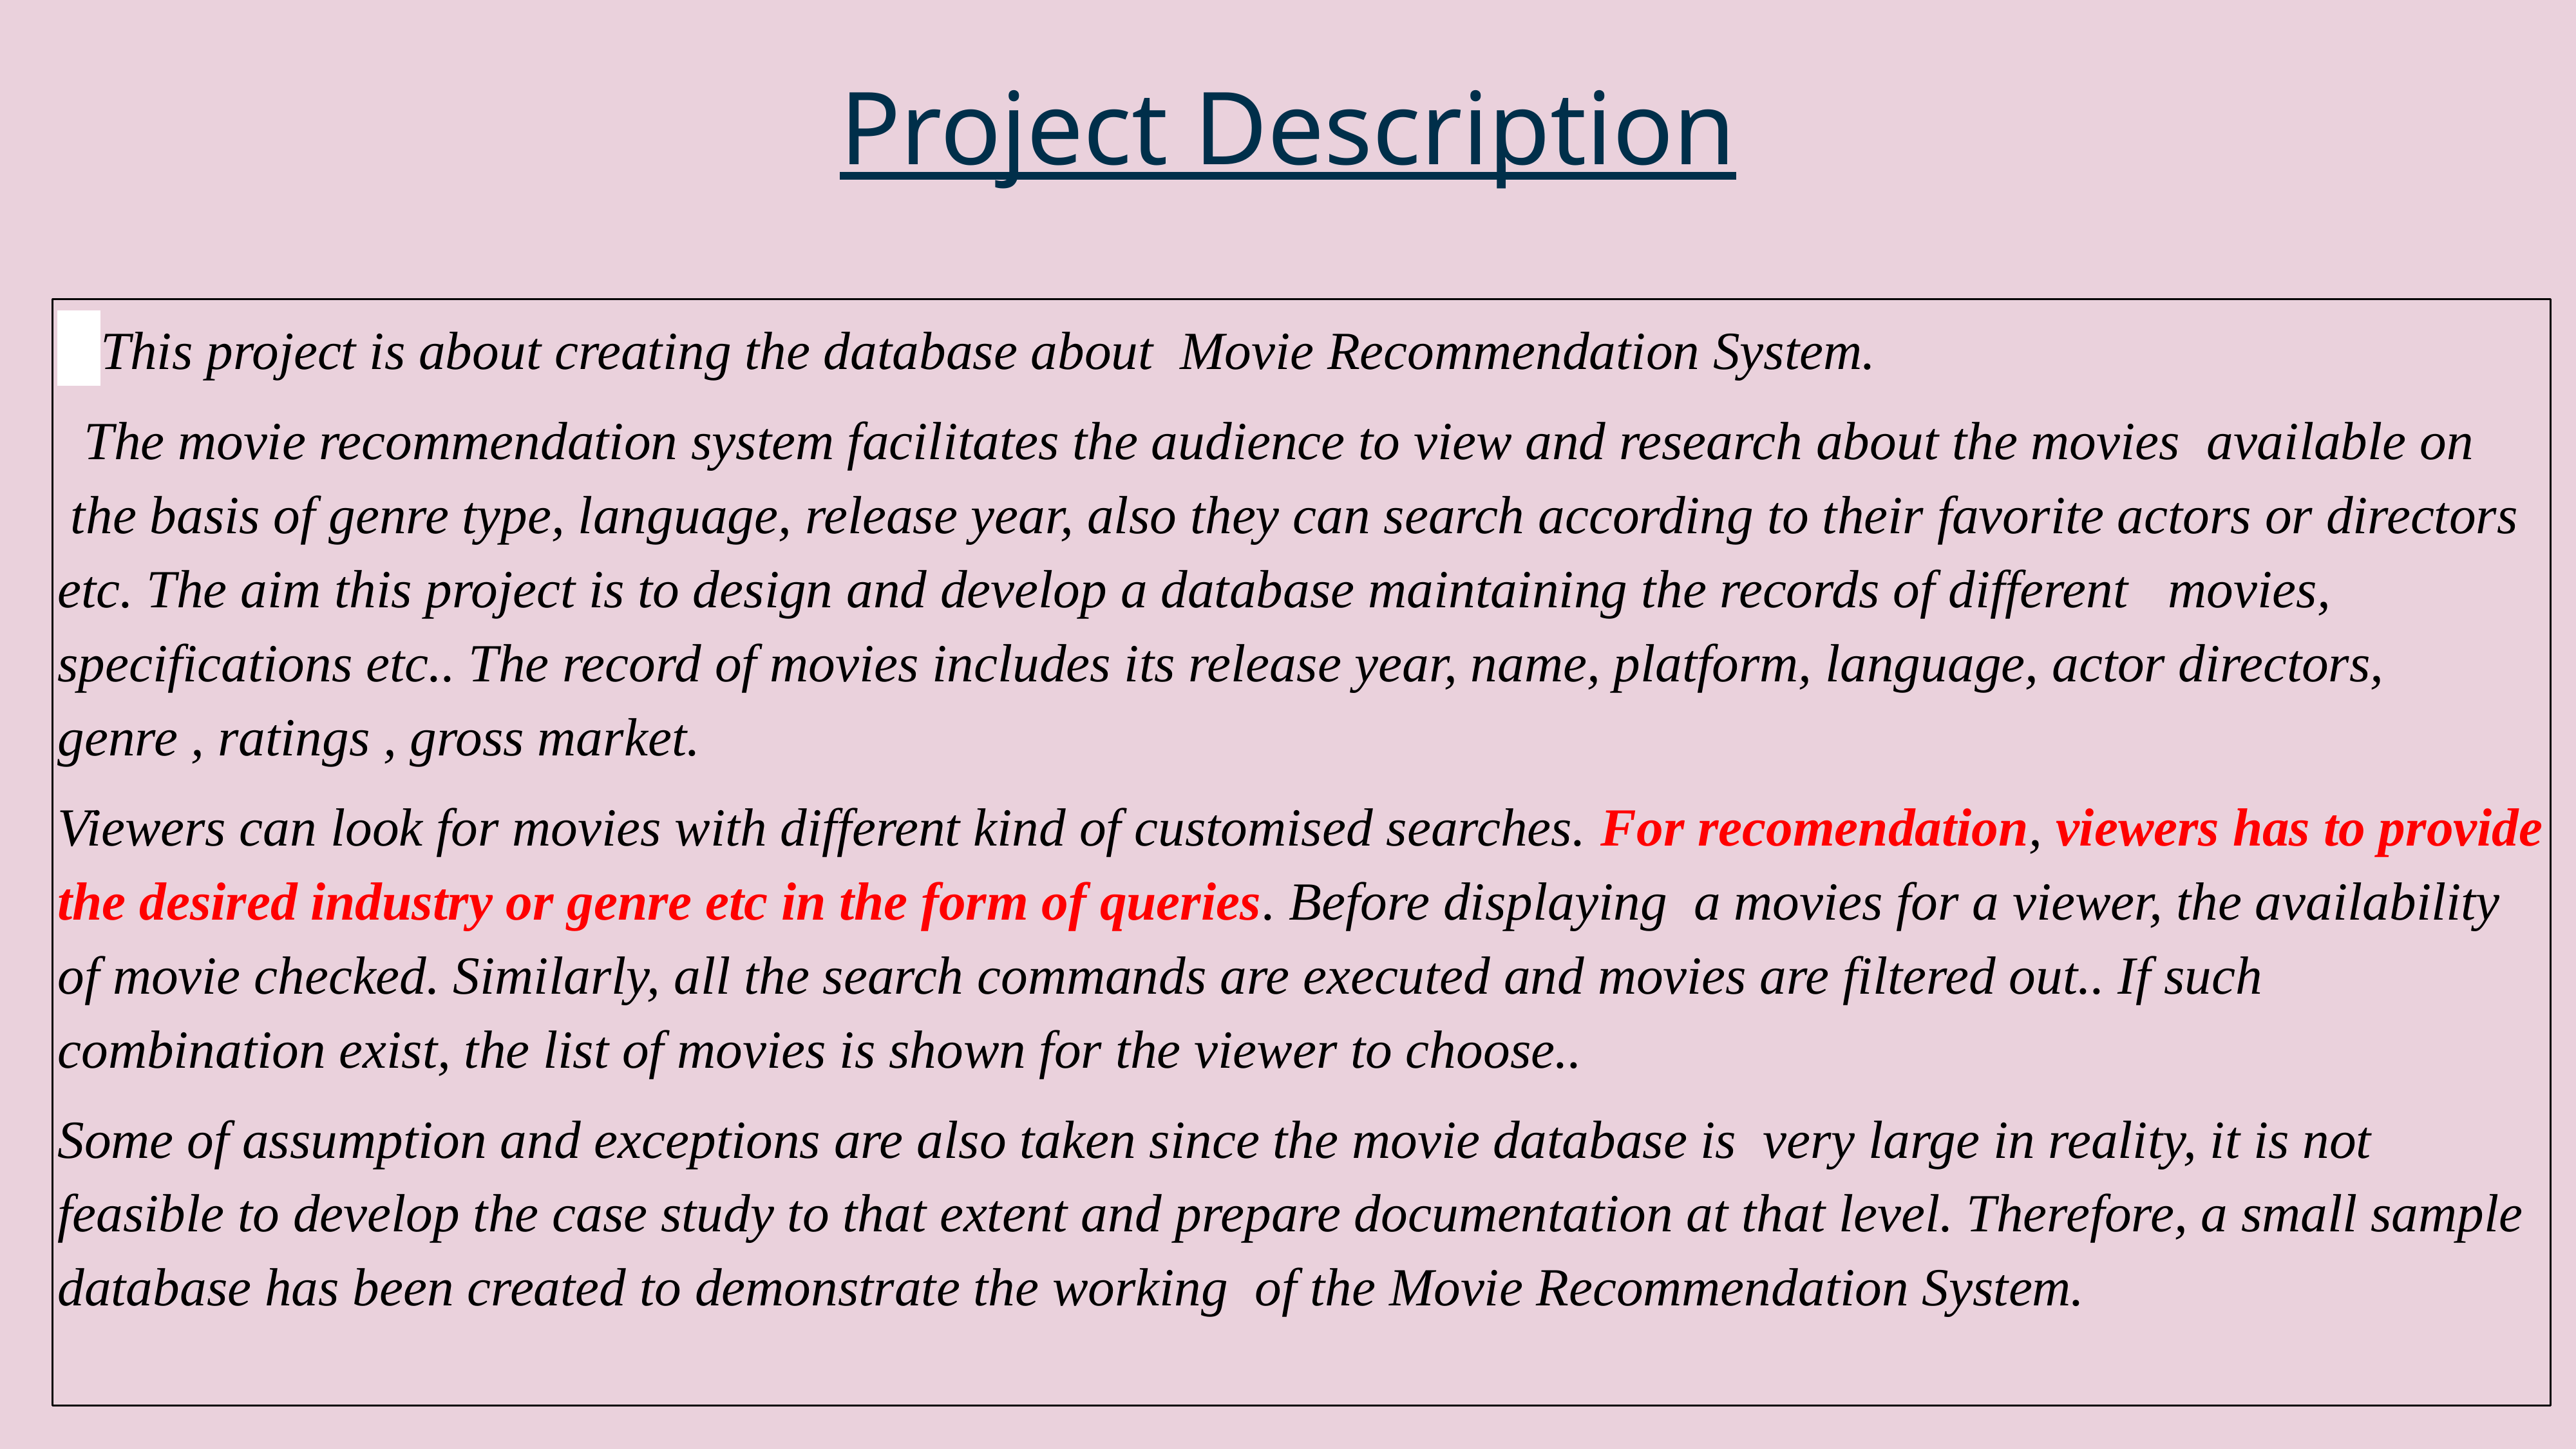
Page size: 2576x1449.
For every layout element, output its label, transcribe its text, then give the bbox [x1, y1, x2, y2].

text_box This project is about creating the database about Movie Recommendation System. The movie recommendation system facilitates the audience to view and research about the movies available on the basis of genre type, language, release year, also they can search according to their favorite actors or directors etc. The aim this project is to design and develop a database maintaining the records of different movies, specifications etc.. The record of movies includes its release year, name, platform, language, actor directors, genre , ratings , gross market. Viewers can look for movies with different kind of customised searches. For recomendation, viewers has to provide the desired industry or genre etc in the form of queries. Before displaying a movies for a viewer, the availability of movie checked. Similarly, all the search commands are executed and movies are filtered out.. If such combination exist, the list of movies is shown for the viewer to choose.. Some of assumption and exceptions are also taken since the movie database is very large in reality, it is not feasible to develop the case study to that extent and prepare documentation at that level. Therefore, a small sample database has been created to demonstrate the working of the Movie Recommendation System. [52, 299, 2551, 1406]
text_box Project Description [128, 82, 2447, 265]
